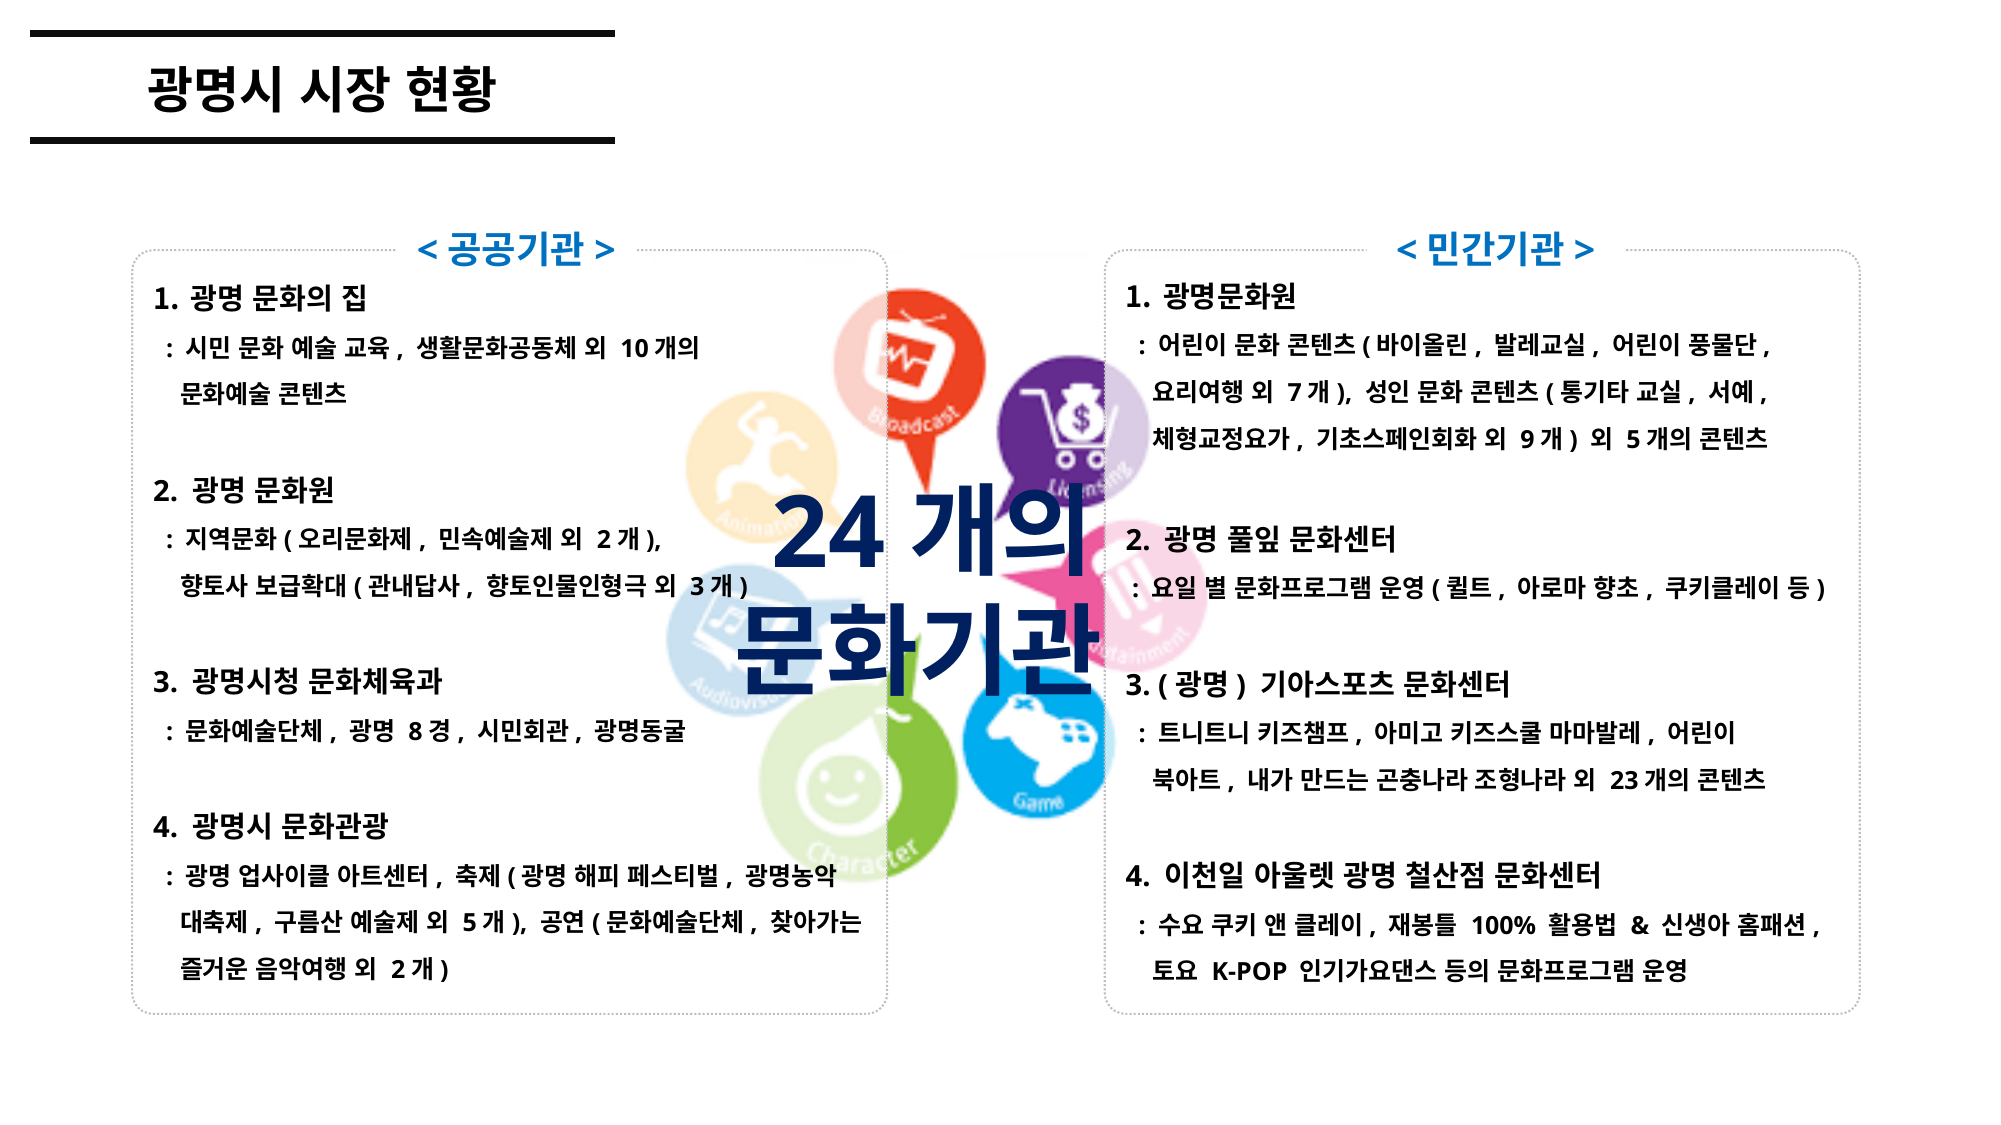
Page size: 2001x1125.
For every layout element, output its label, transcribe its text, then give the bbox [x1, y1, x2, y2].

text_box 광명시 시장 현황 [29, 51, 616, 126]
text_box 광명문화원 : 어린이 문화 콘텐츠(바이올린, 발레교실, 어린이 풍물단, 요리여행 외 7개), 성인 문화 콘텐츠(통기타 교실, 서예, 체형교정요가, 기초스페인회화 외 9개) 외 5개의 콘텐츠 2. 광명 풀잎 문화센터 : 요일 별 문화프로그램 운영(퀼트, 아로마 향초, 쿠키클레이 등) 3. (광명) 기아스포츠 문화센터 : 트니트니 키즈챔프, 아미고 키즈스쿨 마마발레, 어린이 북아트, 내가 만드는 곤충나라 조형나라 외 23개의 콘텐츠 4. 이천일 아울렛 광명 철산점 문화센터 : 수요 쿠키 앤 클레이, 재봉틀 100% 활용법 & 신생아 홈패션, 토요 K-POP 인기가요댄스 등의 문화프로그램 운영 [1104, 250, 1860, 1014]
text_box <민간기관> [1366, 214, 1625, 283]
text_box <공공기관> [396, 214, 637, 283]
text_box 광명 문화의 집 : 시민 문화 예술 교육, 생활문화공동체 외 10개의 문화예술 콘텐츠 2. 광명 문화원 : 지역문화(오리문화제, 민속예술제 외 2개), 향토사 보급확대(관내답사, 향토인물인형극 외 3개) 3. 광명시청 문화체육과 : 문화예술단체, 광명 8경, 시민회관, 광명동굴 4. 광명시 문화관광 : 광명 업사이클 아트센터, 축제(광명 해피 페스티벌, 광명농악 대축제, 구름산 예술제 외 5개), 공연(문화예술단체, 찾아가는 즐거운 음악여행 외 2개) [132, 250, 888, 1014]
picture [639, 250, 1250, 897]
